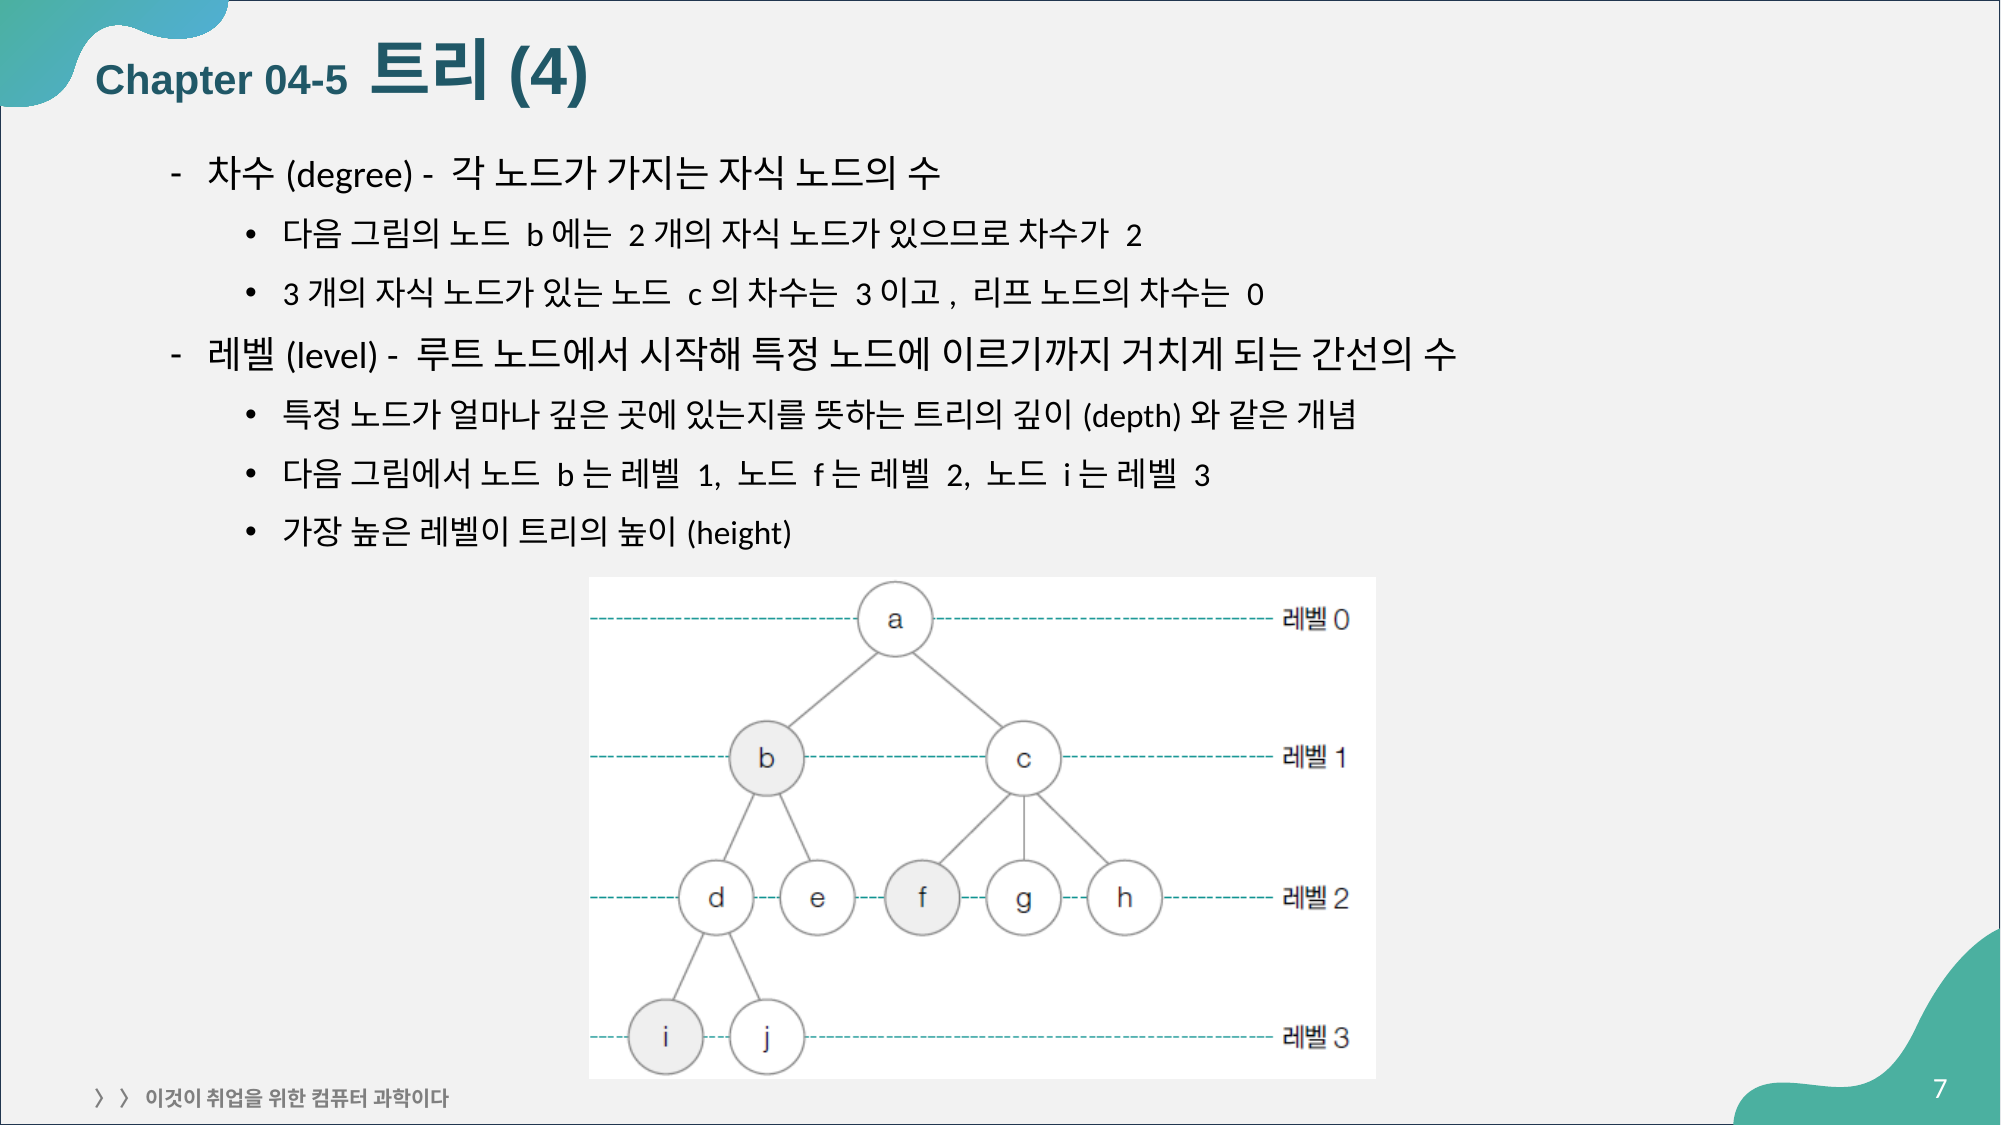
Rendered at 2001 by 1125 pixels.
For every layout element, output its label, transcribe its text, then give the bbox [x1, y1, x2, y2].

slide_number ‹#› [1917, 1061, 1984, 1122]
title Chapter 04-5 트리(4) [79, 17, 1931, 128]
list 차수(degree) - 각 노드가 가지는 자식 노드의 수 다음 그림의 노드 b에는 2개의 자식 노드가 있으므로 차수가 2 3개의 자식 노드가 있는 노드 c의 차수는 3이고, 리프 노드의 차수는 0 레벨(level) - 루트 노드에서 시작해 특정 노드에 이르기까지 거치게 되는 간선의 수 특정 노드가 얼마나 깊은 곳에 있는지를 뜻하는 트리의 깊이(depth)와 같은 개념 다음 그림에서 노드 b는 레벨 1, 노드 f는 레벨 2, 노드 i는 레벨 3 가장 높은 레벨이 트리의 높이(height) [79, 133, 1931, 1035]
picture [589, 577, 1376, 1079]
footer 〉 〉 이것이 취업을 위한 컴퓨터 과학이다 [79, 1078, 755, 1114]
